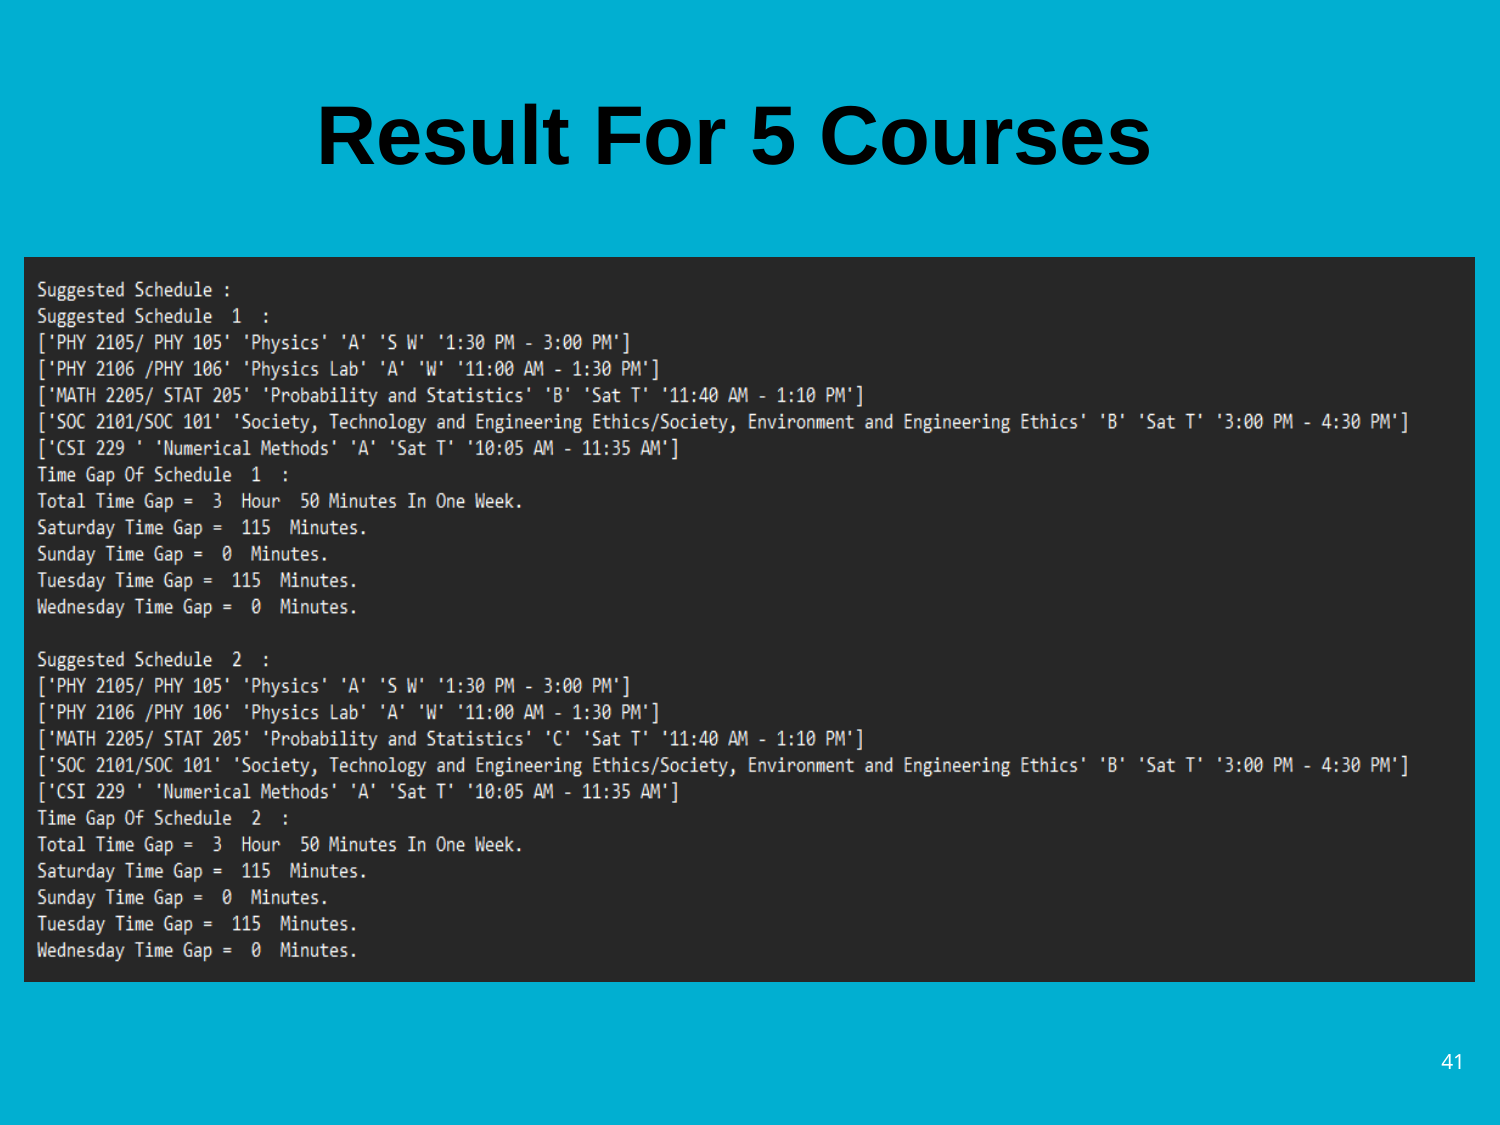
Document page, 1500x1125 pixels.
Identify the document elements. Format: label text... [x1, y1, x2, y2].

picture [24, 257, 1476, 982]
text_box Result For 5 Courses [131, 66, 1338, 256]
slide_number ‹#› [1389, 1019, 1480, 1106]
